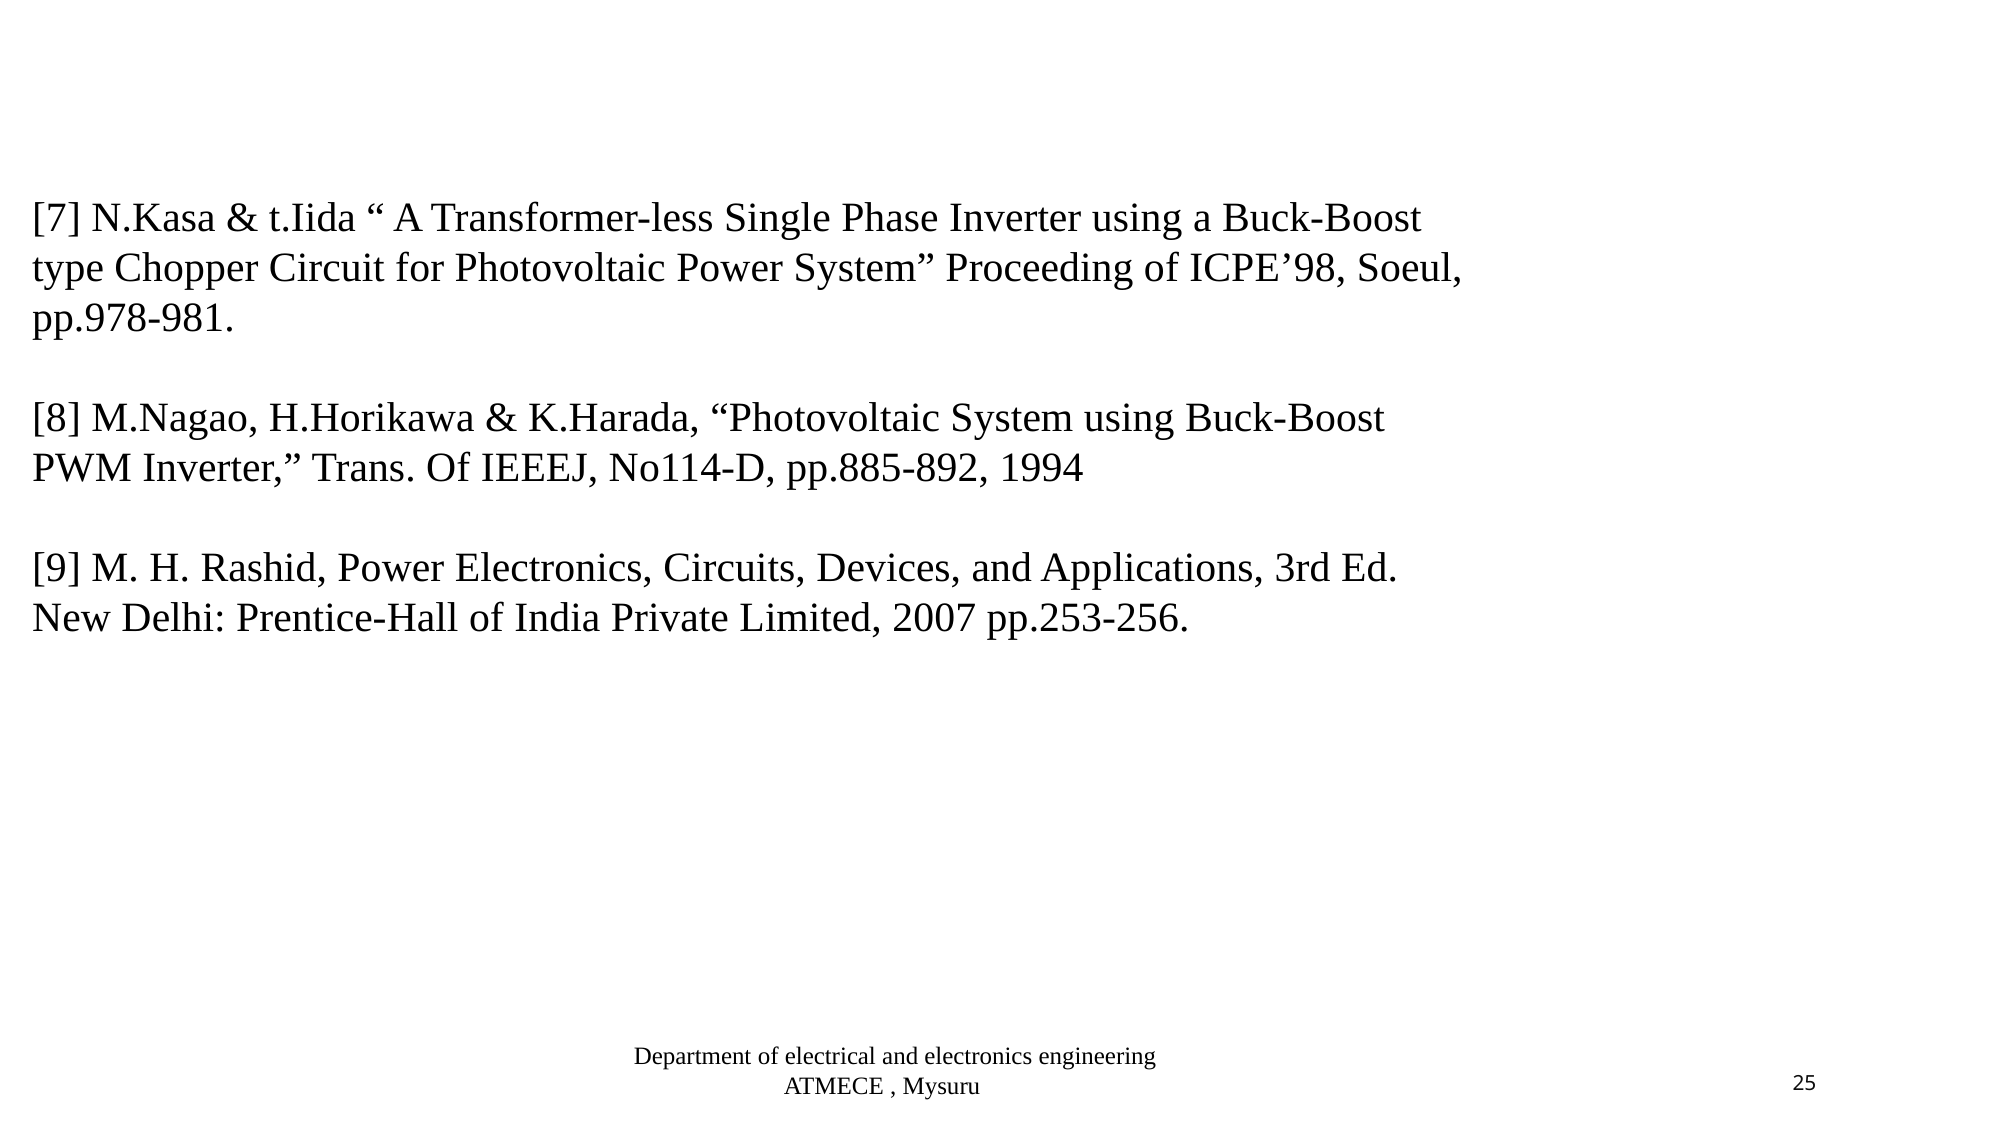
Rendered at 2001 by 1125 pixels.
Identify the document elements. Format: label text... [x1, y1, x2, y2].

text_box Department of electrical and electronics engineering ATMECE , Mysuru [619, 1031, 1620, 1107]
slide_number 25 [1777, 1061, 1938, 1107]
text_box [7] N.Kasa & t.Iida “ A Transformer-less Single Phase Inverter using a Buck-Boost type Chopper Circuit for Photovoltaic Power System” Proceeding of ICPE’98, Soeul, pp.978-981. [8] M.Nagao, H.Horikawa & K.Harada, “Photovoltaic System using Buck-Boost PWM Inverter,” Trans. Of IEEEJ, No114-D, pp.885-892, 1994 [9] M. H. Rashid, Power Electronics, Circuits, Devices, and Applications, 3rd Ed. New Delhi: Prentice-Hall of India Private Limited, 2007 pp.253-256. [17, 182, 1481, 647]
